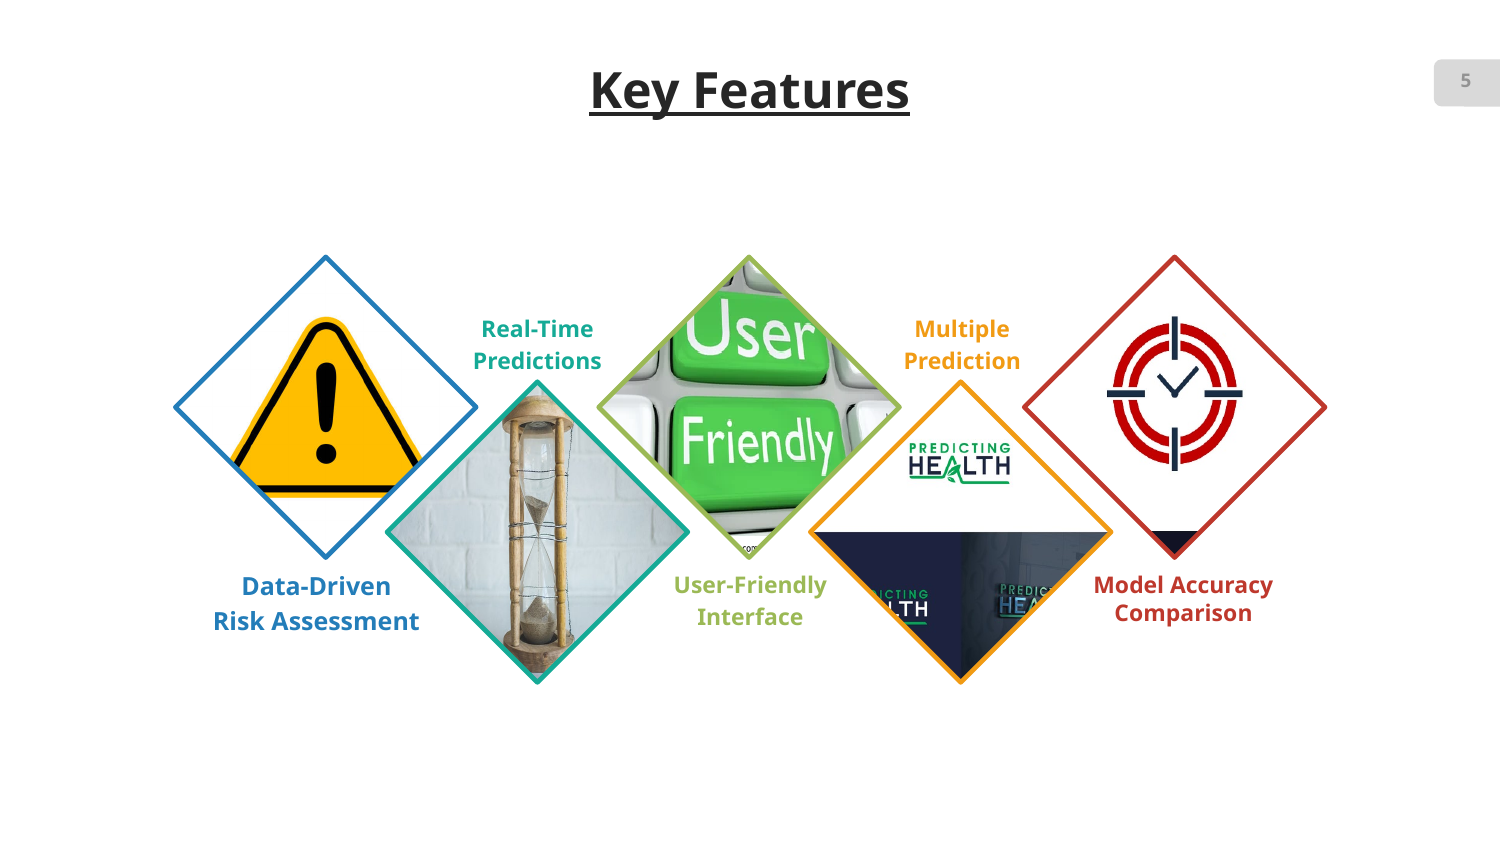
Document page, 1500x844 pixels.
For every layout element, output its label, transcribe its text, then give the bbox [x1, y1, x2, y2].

picture [175, 256, 1326, 683]
list User-Friendly Interface [693, 570, 805, 634]
slide_number 5 [1434, 59, 1498, 105]
title Key Features [287, 59, 1213, 118]
list Model Accuracy Comparison [1116, 570, 1300, 634]
list Real-Time Predictions [482, 314, 593, 377]
list Data-Driven Risk Assessment [200, 570, 381, 634]
list Multiple Prediction [904, 314, 1018, 377]
